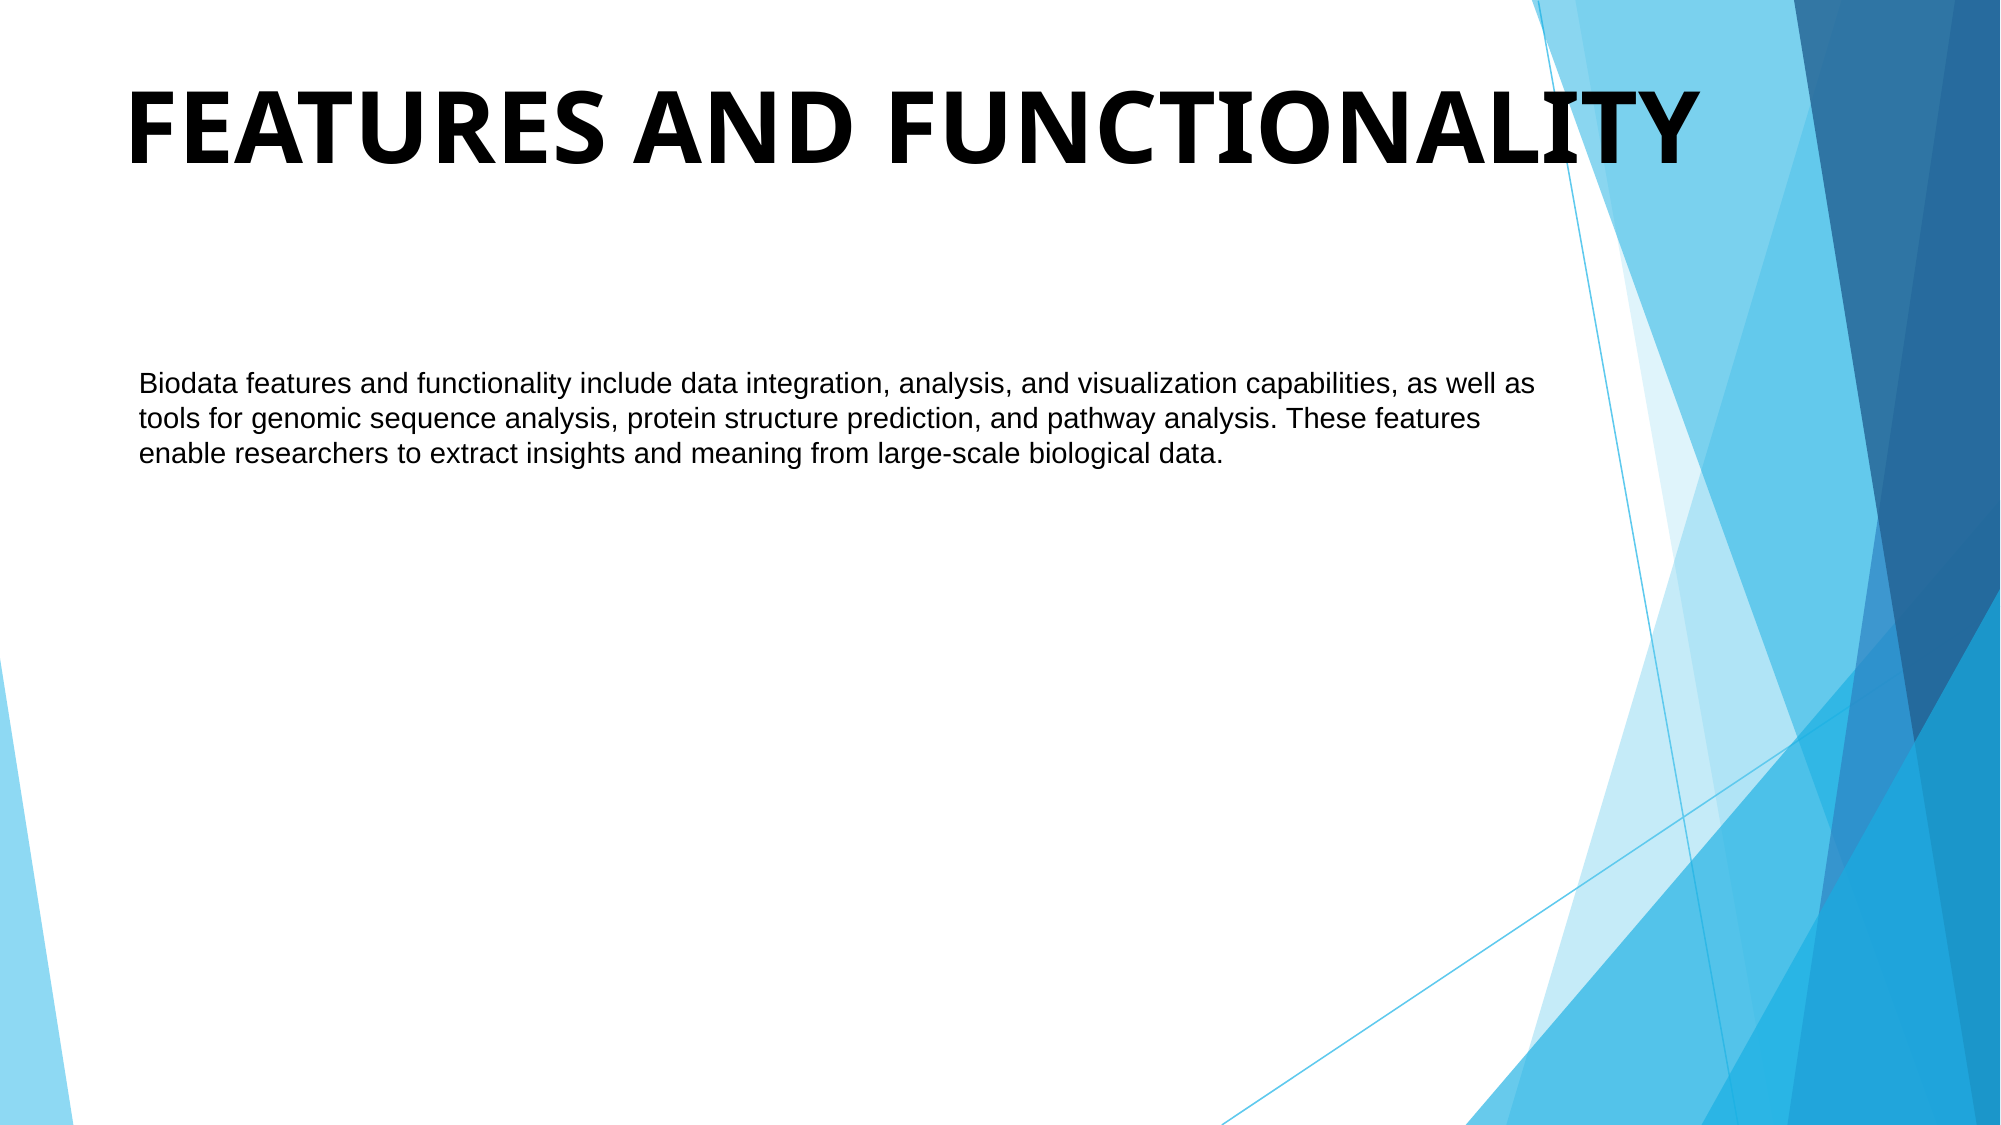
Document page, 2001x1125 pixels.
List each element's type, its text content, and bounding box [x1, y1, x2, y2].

text_box Biodata features and functionality include data integration, analysis, and visualization capabilities, as well as tools for genomic sequence analysis, protein structure prediction, and pathway analysis. These features enable researchers to extract insights and meaning from large-scale biological data. [123, 348, 1582, 484]
title FEATURES AND FUNCTIONALITY [123, 63, 1877, 252]
